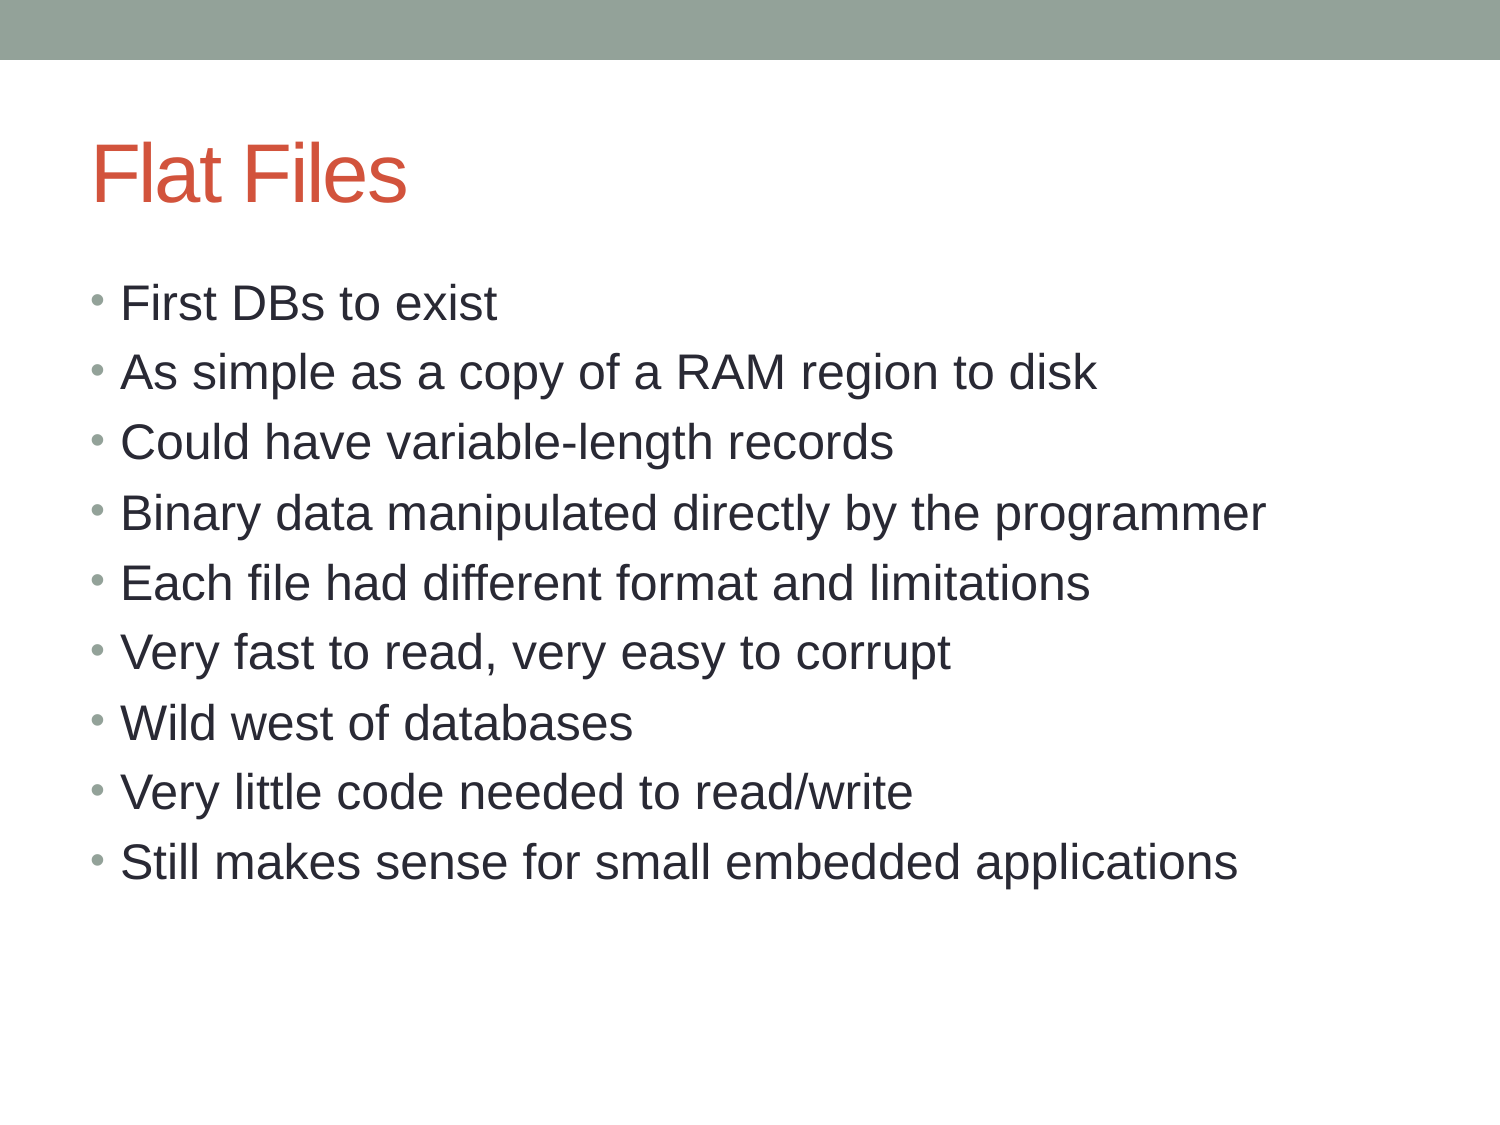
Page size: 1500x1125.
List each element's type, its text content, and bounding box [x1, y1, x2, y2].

title Flat Files [75, 87, 1425, 250]
list First DBs to exist As simple as a copy of a RAM region to disk Could have variable-length records Binary data manipulated directly by the programmer Each file had different format and limitations Very fast to read, very easy to corrupt Wild west of databases Very little code needed to read/write Still makes sense for small embedded applications [75, 262, 1425, 1063]
